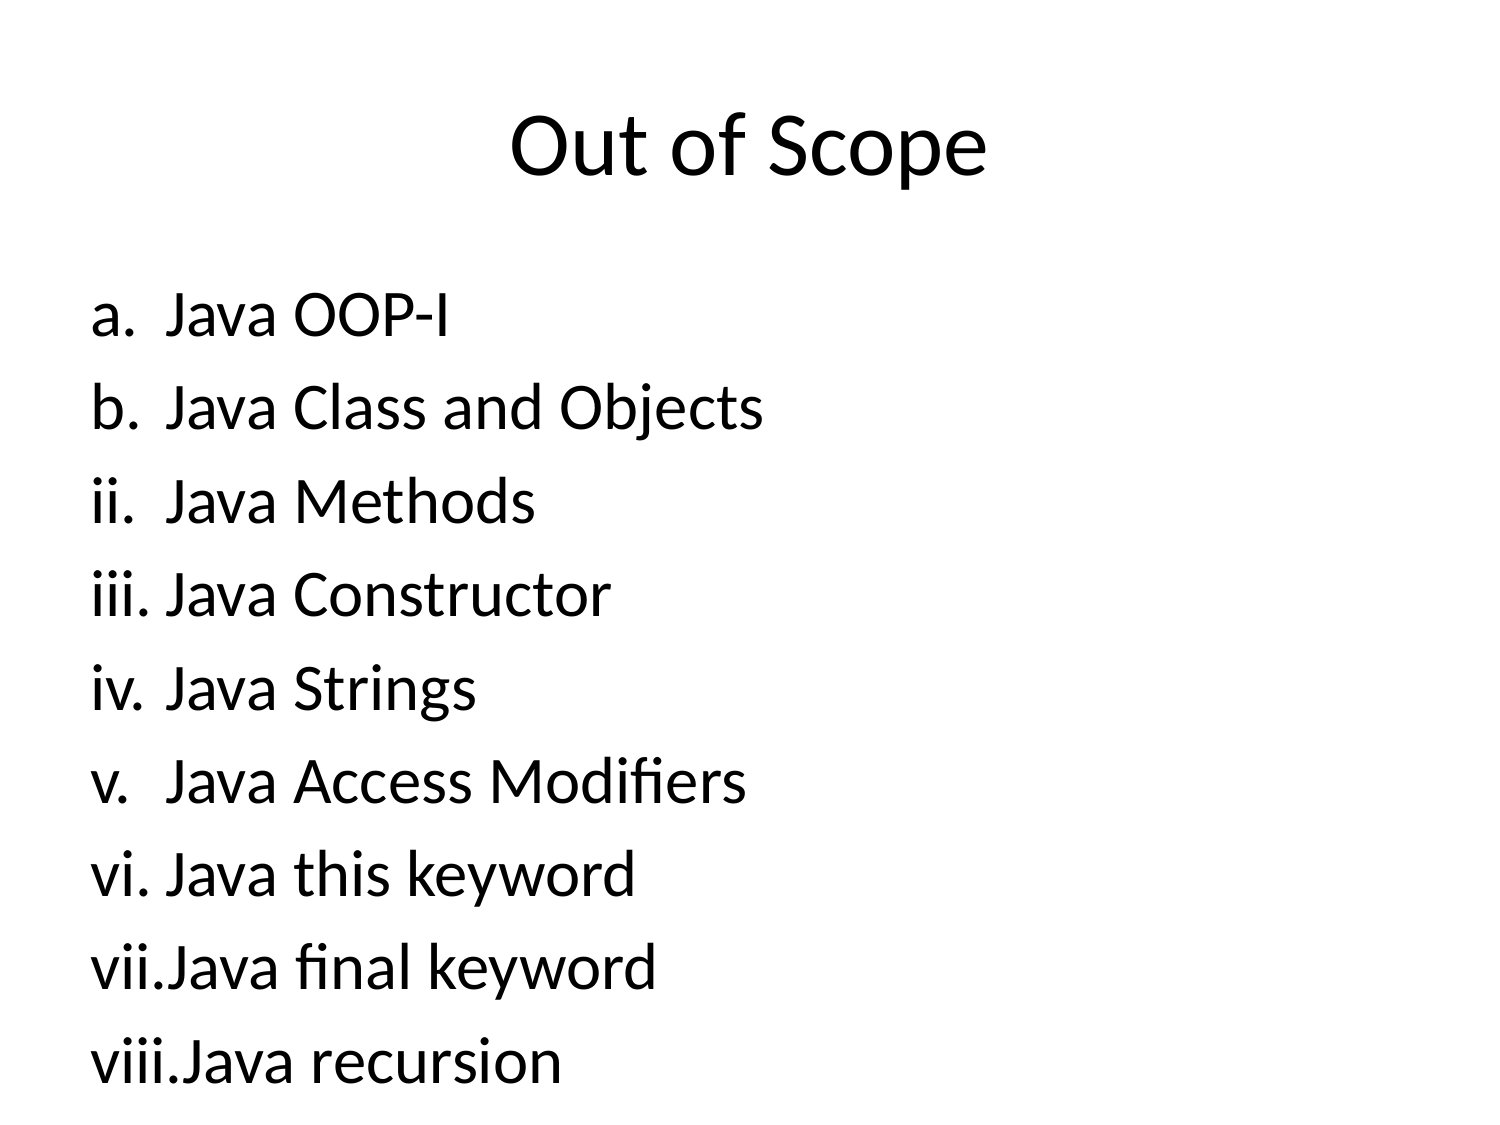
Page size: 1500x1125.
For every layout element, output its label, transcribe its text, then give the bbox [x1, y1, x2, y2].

title Out of Scope [75, 45, 1425, 233]
list Java OOP-I Java Class and Objects Java Methods Java Constructor Java Strings Java Access Modifiers Java this keyword Java final keyword Java recursion Java instanceof operator Java OOP-II Java Inheritance Java Method Overriding Java super keyword Abstract Class & Method Java Interfaces Java Polymorphism Java Encapsulation Java OOP-III Nested & Inner Class Java Static Class Java Anonymous Class Java Singleton Java enum class Java enum constructor Java enum string Java reflection [75, 262, 1425, 1005]
